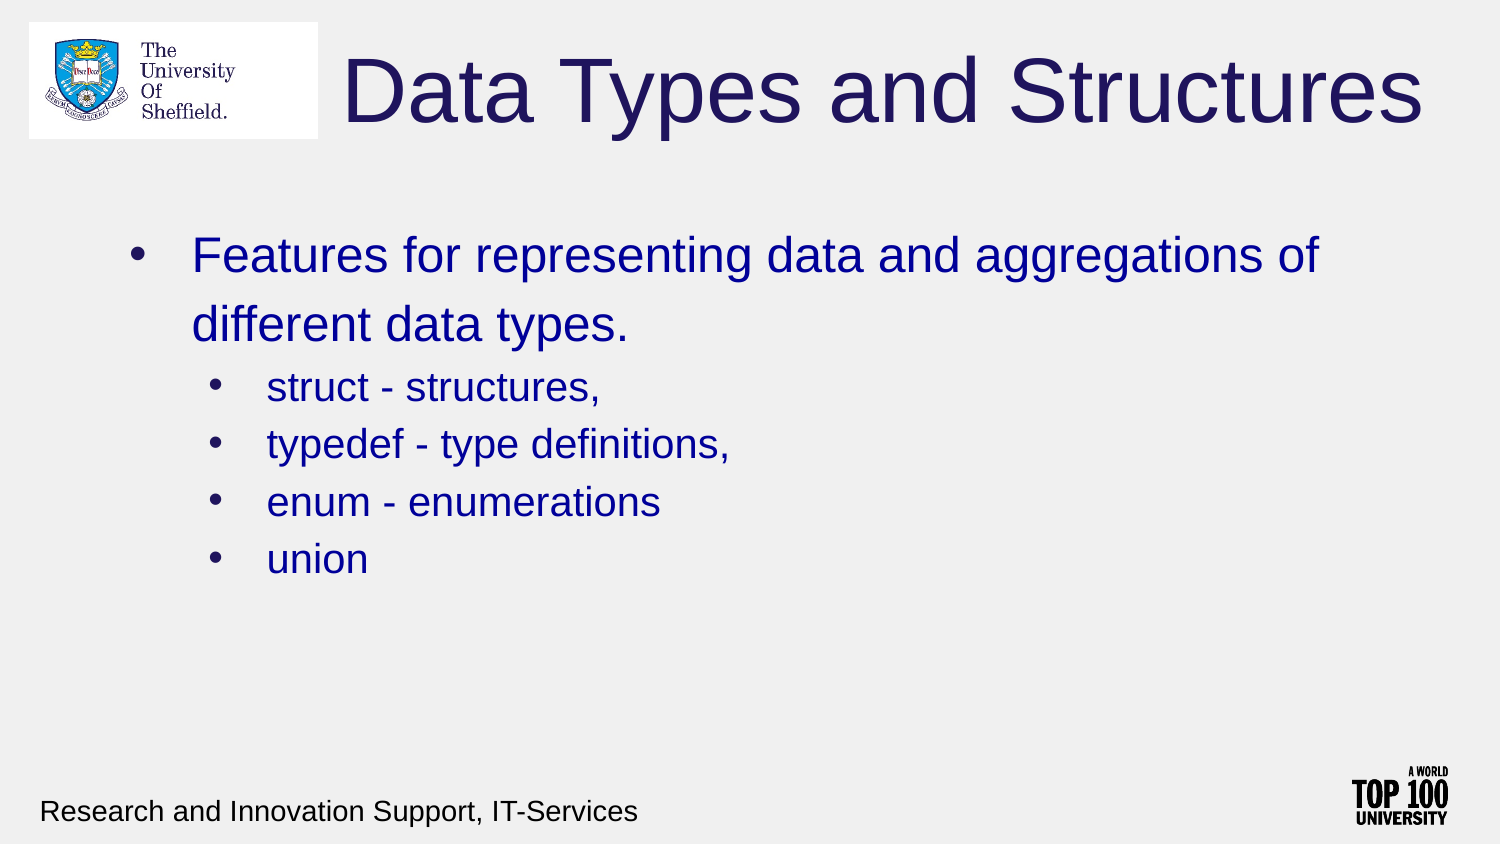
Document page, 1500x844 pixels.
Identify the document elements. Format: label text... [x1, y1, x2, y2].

picture [1352, 766, 1448, 825]
list Features for representing data and aggregations of different data types. struct - structures, typedef - type definitions, enum - enumerations union [101, 206, 1452, 666]
title Data Types and Structures [326, 41, 1500, 136]
picture [29, 22, 318, 139]
